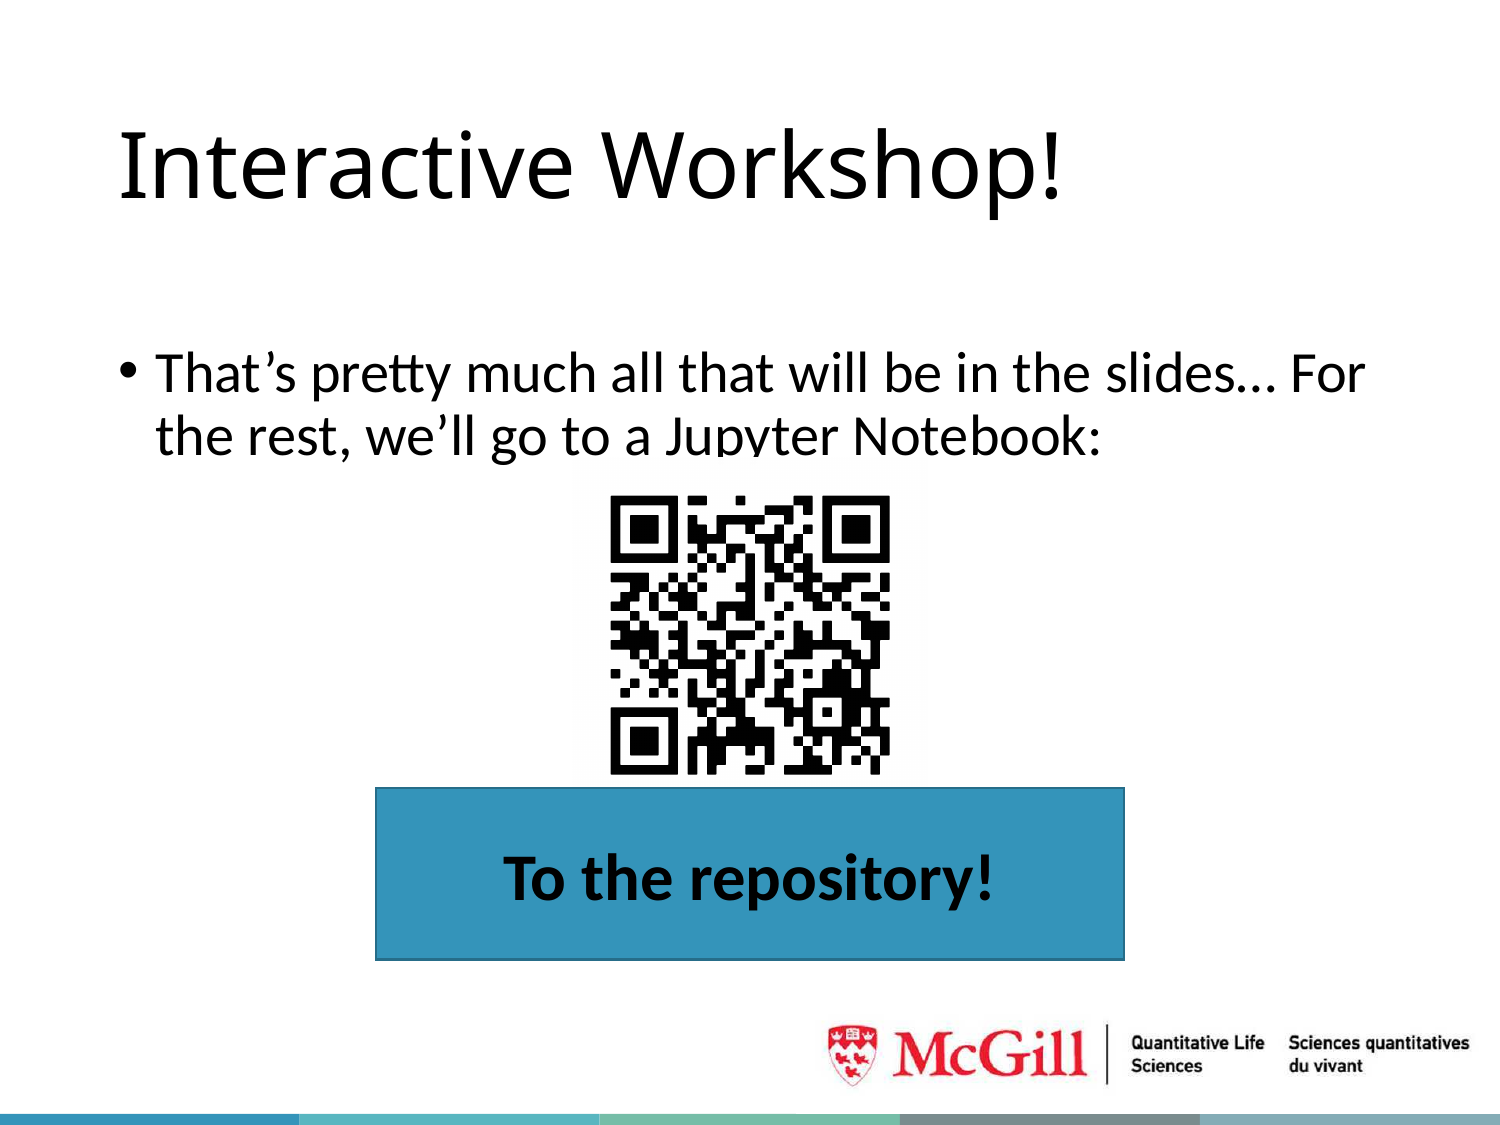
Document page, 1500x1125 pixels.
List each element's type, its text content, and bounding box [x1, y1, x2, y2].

picture [796, 995, 1500, 1114]
title Interactive Workshop! [103, 59, 1397, 278]
picture [572, 457, 928, 813]
list That’s pretty much all that will be in the slides… For the rest, we’ll go to a Jupyter Notebook: [103, 334, 1397, 936]
text_box To the repository! [375, 787, 1125, 961]
